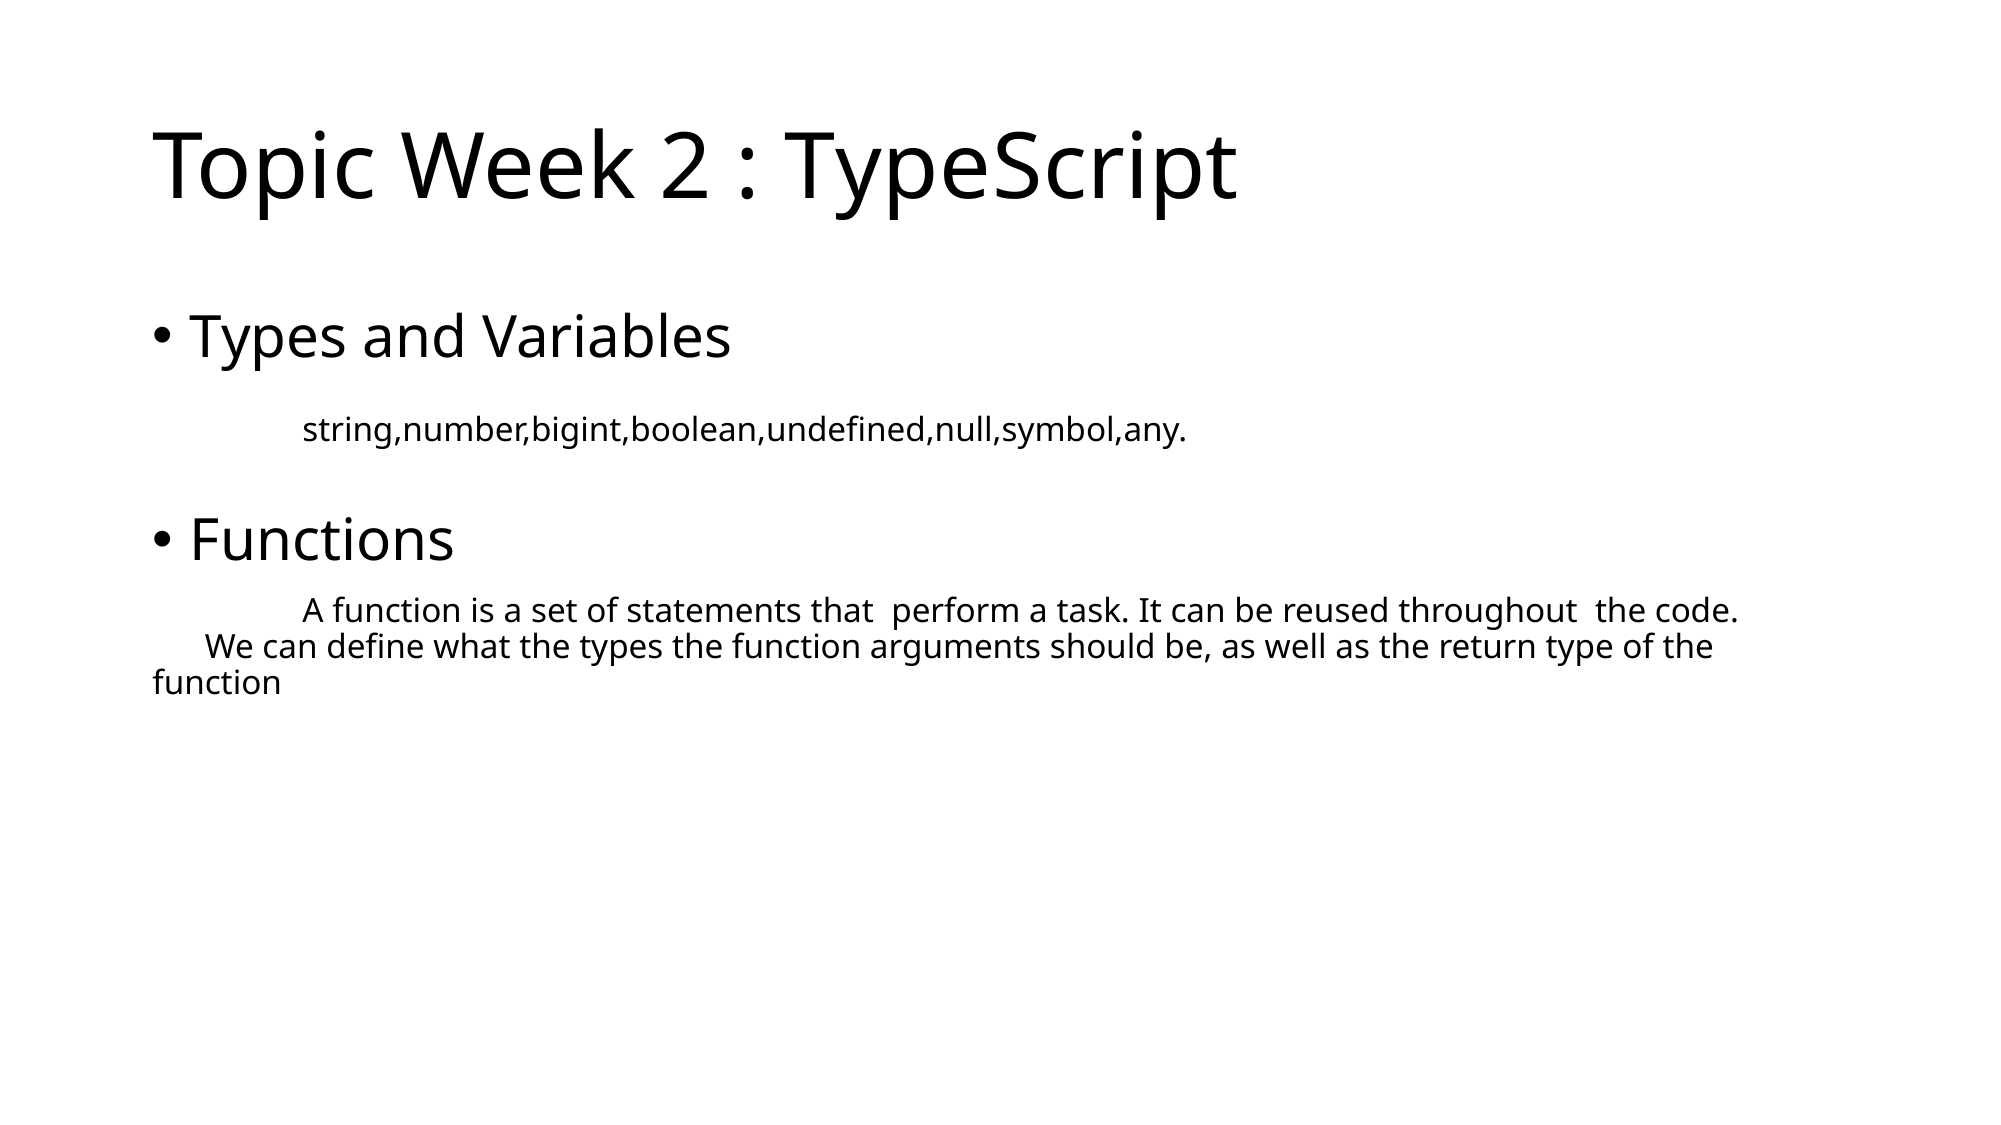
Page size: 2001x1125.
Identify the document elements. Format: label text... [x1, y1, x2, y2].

list Types and Variables string,number,bigint,boolean,undefined,null,symbol,any. Functions A function is a set of statements that perform a task. It can be reused throughout the code. We can define what the types the function arguments should be, as well as the return type of the function [137, 299, 1863, 1014]
title Topic Week 2 : TypeScript [137, 59, 1863, 278]
